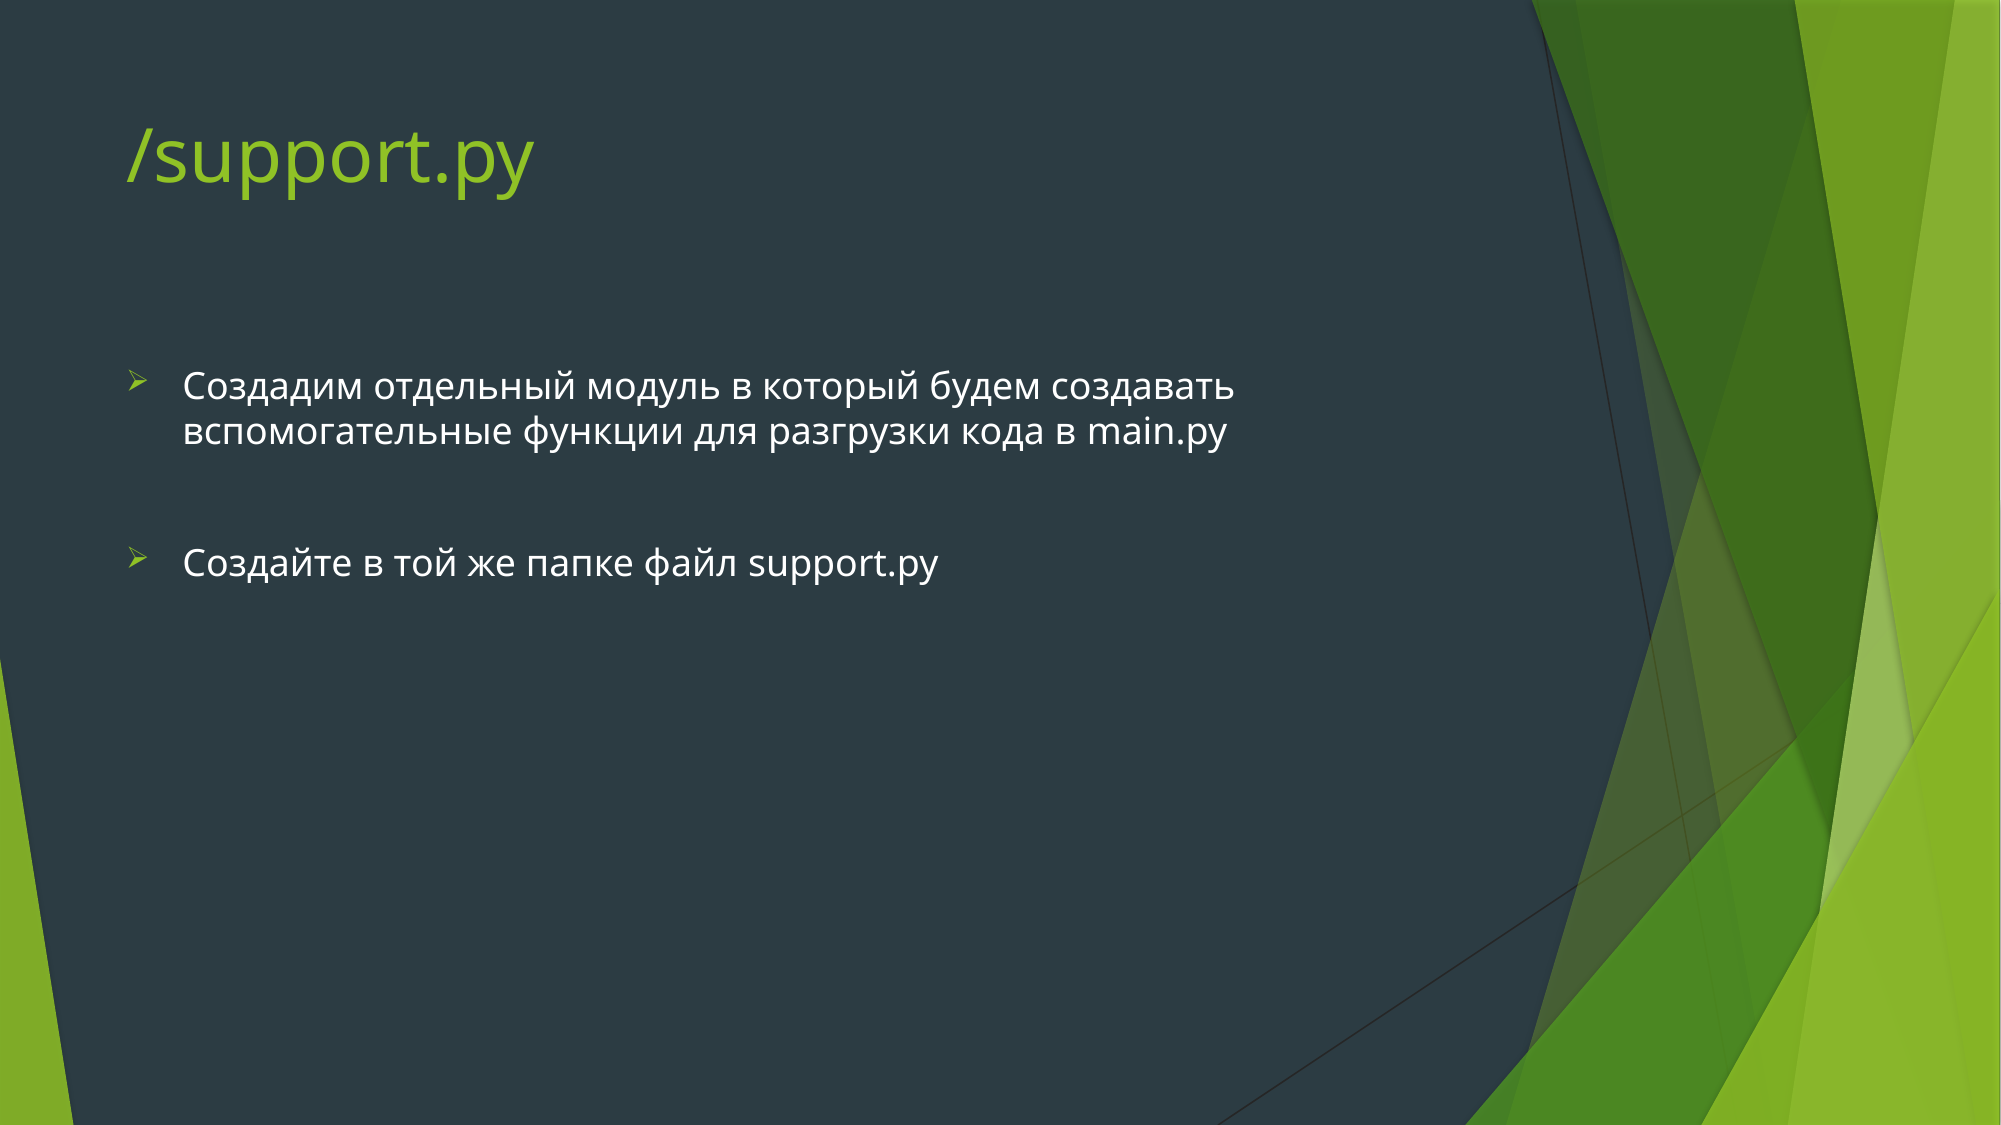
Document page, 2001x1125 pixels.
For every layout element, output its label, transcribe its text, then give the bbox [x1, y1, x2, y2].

list Создадим отдельный модуль в который будем создавать вспомогательные функции для разгрузки кода в main.py Создайте в той же папке файл support.py [111, 354, 1522, 992]
title /support.py [111, 99, 1522, 317]
